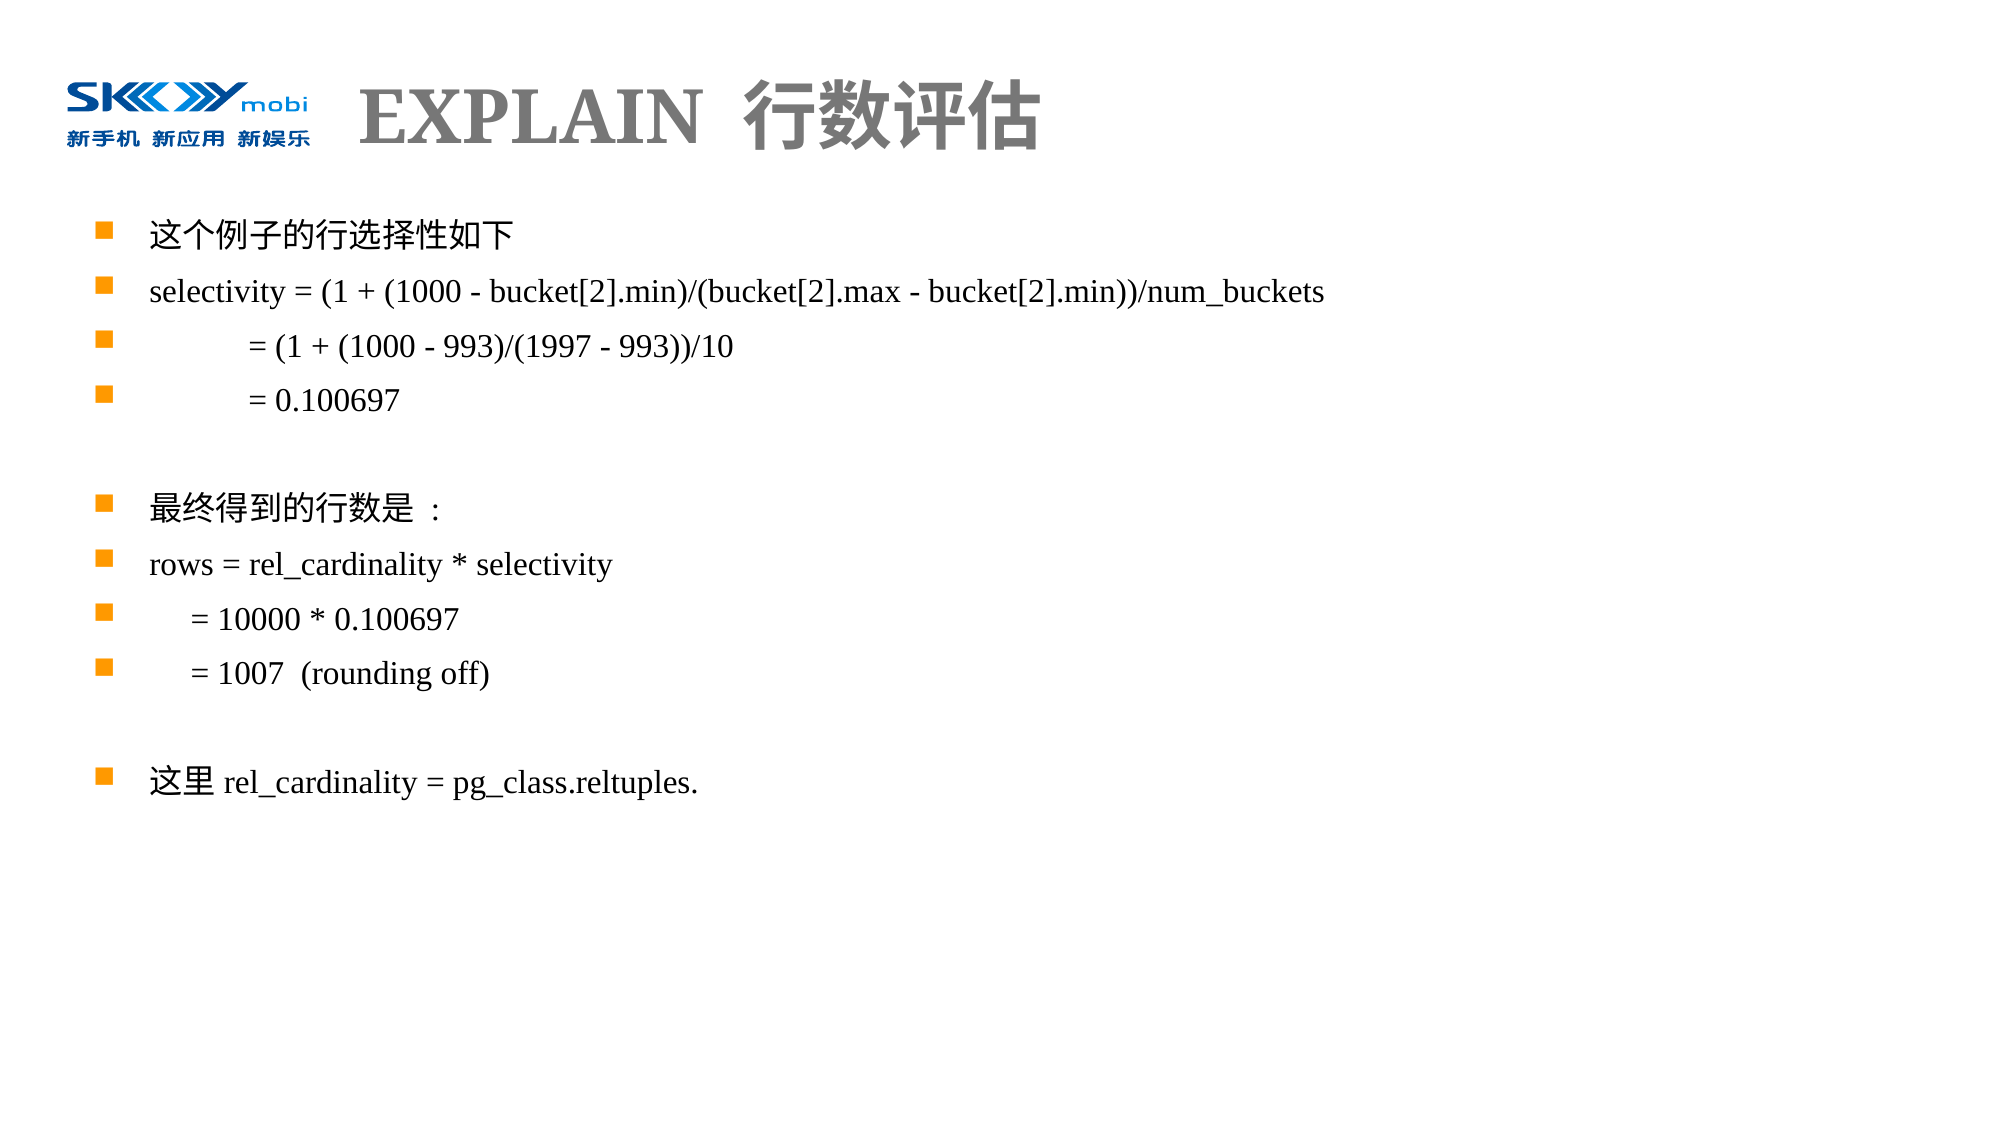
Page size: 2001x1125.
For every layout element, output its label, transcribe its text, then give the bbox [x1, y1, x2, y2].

title EXPLAIN 行数评估 [343, 60, 1901, 167]
list 这个例子的行选择性如下 selectivity = (1 + (1000 - bucket[2].min)/(bucket[2].max - bucket[2].min))/num_buckets = (1 + (1000 - 993)/(1997 - 993))/10 = 0.100697 最终得到的行数是 : rows = rel_cardinality * selectivity = 10000 * 0.100697 = 1007 (rounding off) 这里rel_cardinality = pg_class.reltuples. [77, 198, 1901, 1020]
